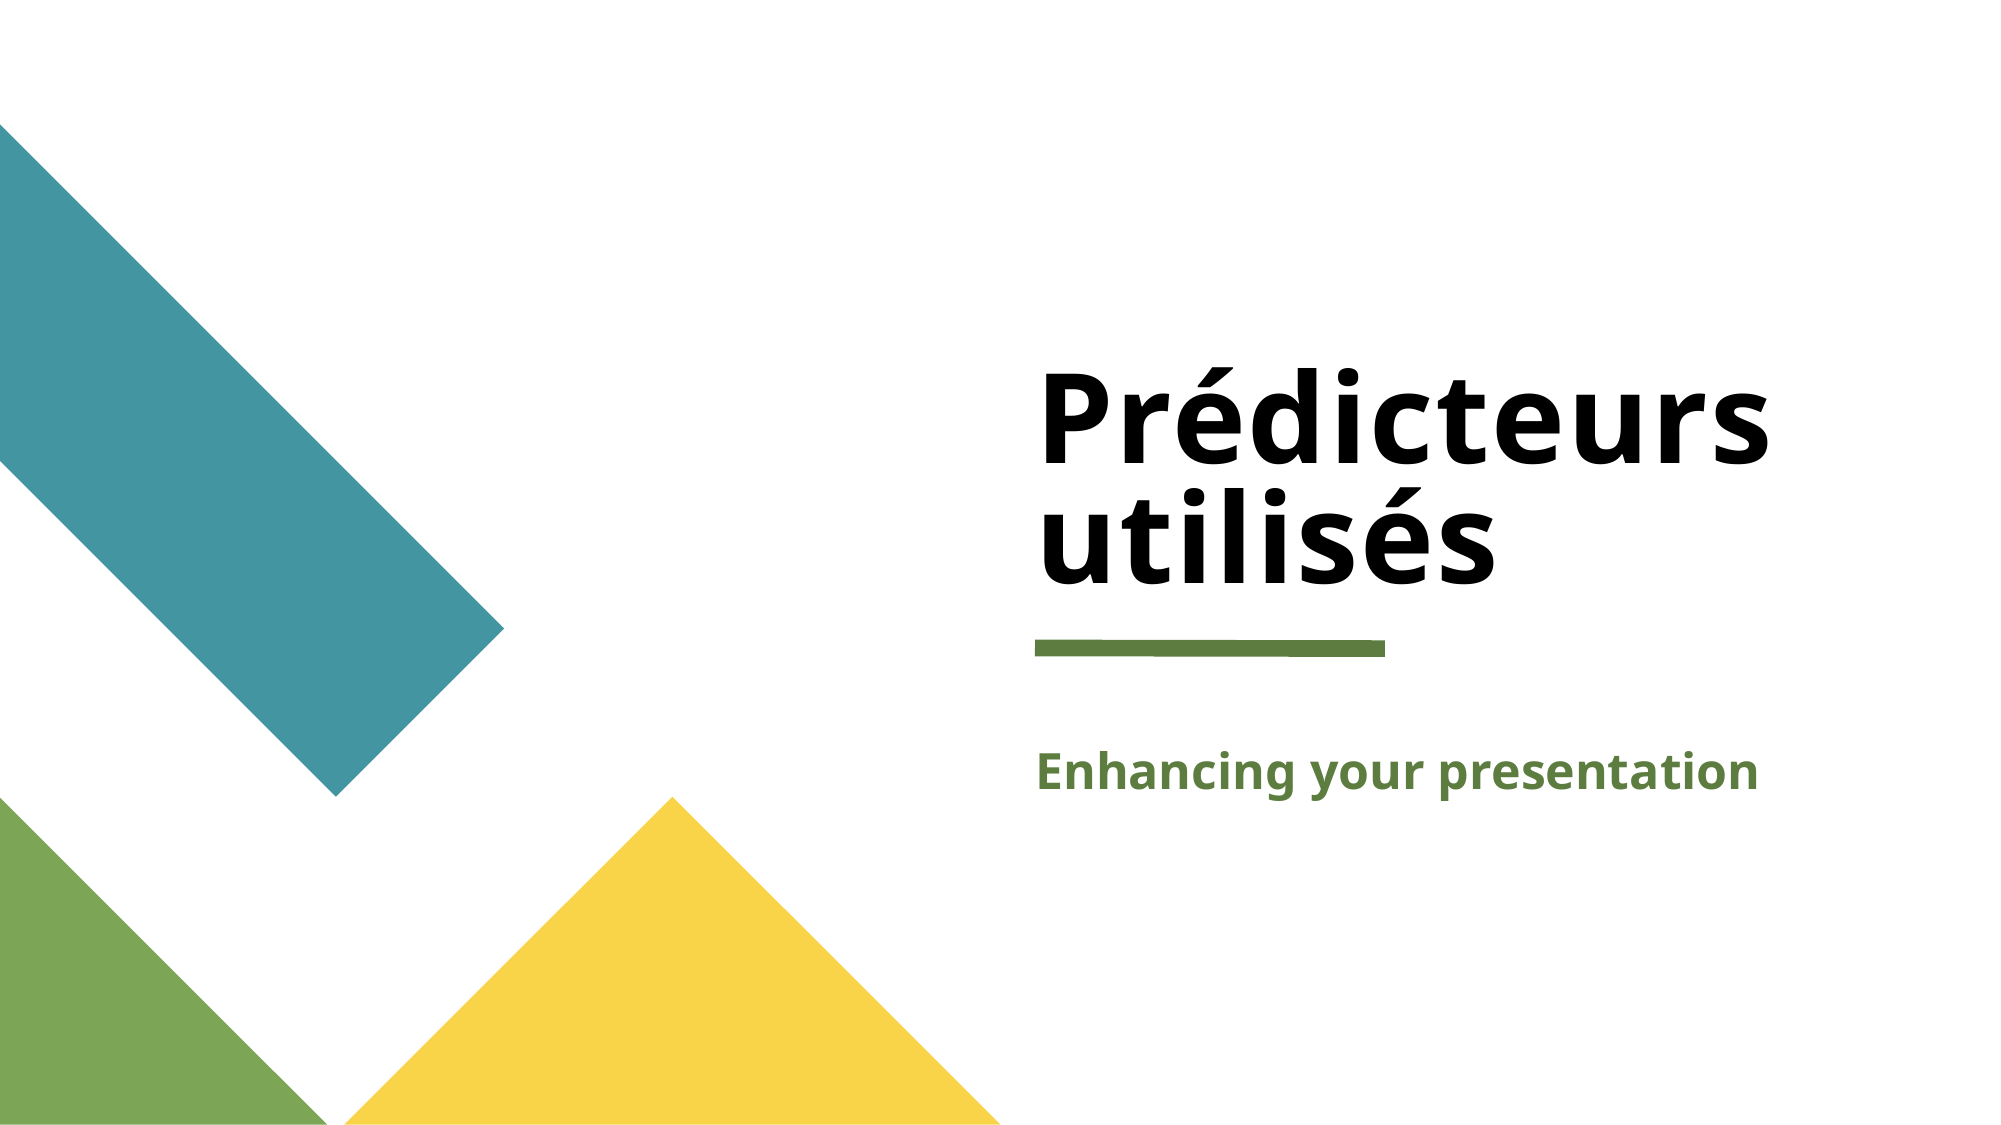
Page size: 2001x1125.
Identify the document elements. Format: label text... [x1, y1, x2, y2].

list Enhancing your presentation [1035, 746, 1936, 1017]
title Prédicteurs utilisés [1035, 67, 1936, 608]
